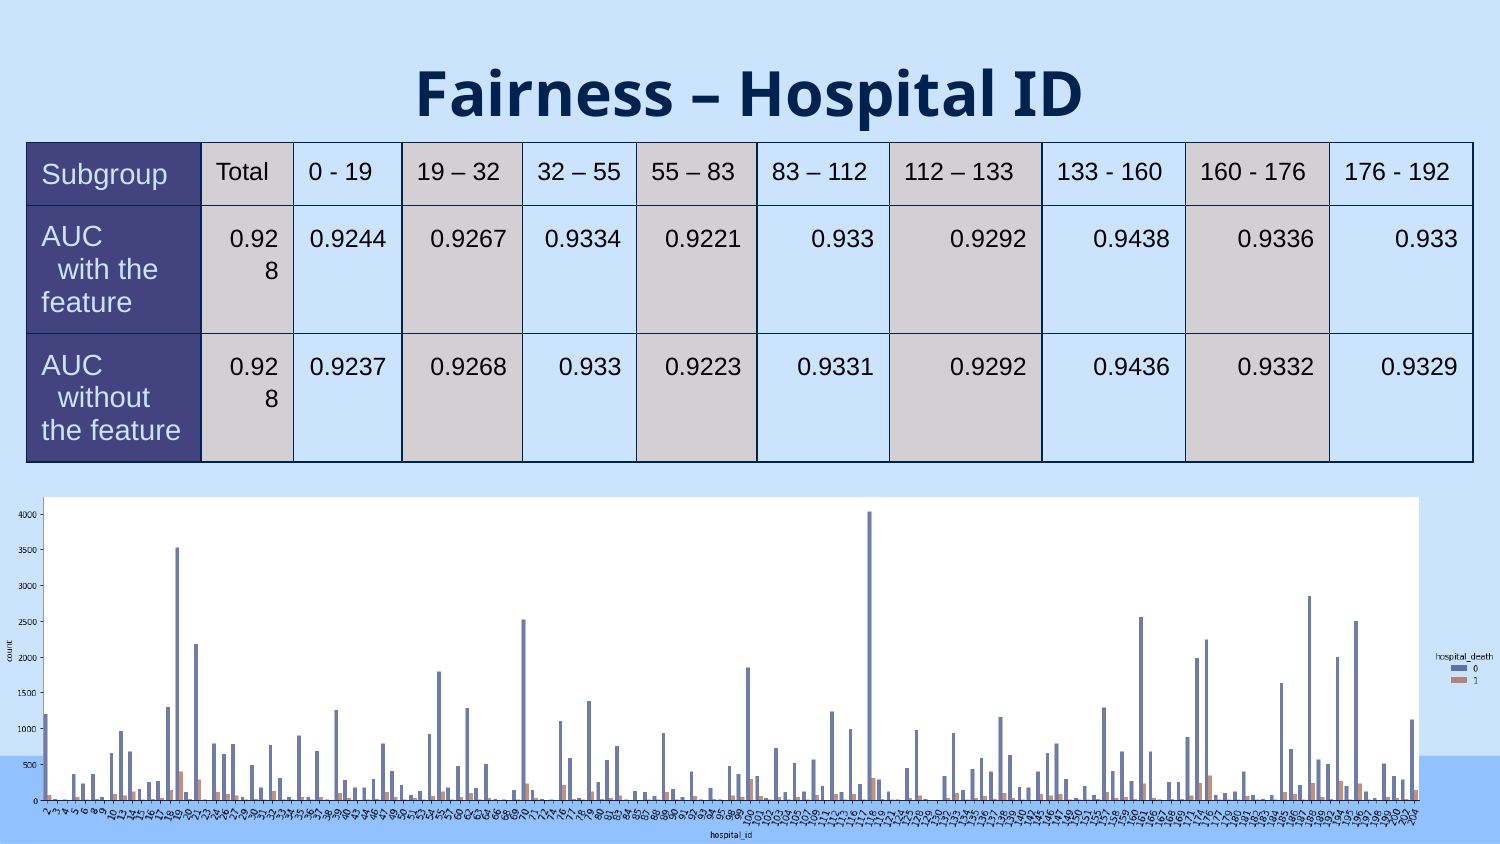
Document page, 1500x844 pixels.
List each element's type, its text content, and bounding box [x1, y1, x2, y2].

table_cell 0.9237 [294, 334, 401, 461]
table_cell 0.9292 [890, 206, 1041, 333]
table_cell 0.9436 [1043, 334, 1185, 461]
table_cell 0.9292 [890, 334, 1041, 461]
table_header Total [202, 143, 293, 205]
table_cell 0.933 [1330, 206, 1472, 333]
table_header 160 - 176 [1186, 143, 1329, 205]
table_cell 0.9331 [758, 334, 889, 461]
table_cell 0.9244 [294, 206, 401, 333]
table_header 112 – 133 [890, 143, 1041, 205]
table_cell 0.9336 [1186, 206, 1329, 333]
table_cell 0.9332 [1186, 334, 1329, 461]
table_cell 0.9268 [403, 334, 522, 461]
table_cell 0.928 [202, 334, 293, 461]
table_header 133 - 160 [1043, 143, 1185, 205]
table_cell 0.9329 [1330, 334, 1472, 461]
table_cell 0.9267 [403, 206, 522, 333]
table_header 176 - 192 [1330, 143, 1472, 205]
table_cell AUC with the feature [27, 206, 200, 333]
table_cell 0.9221 [637, 206, 756, 333]
title Fairness – Hospital ID [118, 54, 1382, 142]
table_header 32 – 55 [523, 143, 636, 205]
table_cell 0.9334 [523, 206, 636, 333]
table_cell 0.9223 [637, 334, 756, 461]
table_header Subgroup [27, 143, 200, 205]
table_cell 0.933 [758, 206, 889, 333]
table_header 55 – 83 [637, 143, 756, 205]
table_cell 0.928 [202, 206, 293, 333]
picture [0, 491, 1500, 844]
table_cell AUC without the feature [27, 334, 200, 461]
table_header 19 – 32 [403, 143, 522, 205]
table_header 0 - 19 [294, 143, 401, 205]
table_cell 0.9438 [1043, 206, 1185, 333]
table_header 83 – 112 [758, 143, 889, 205]
table_cell 0.933 [523, 334, 636, 461]
